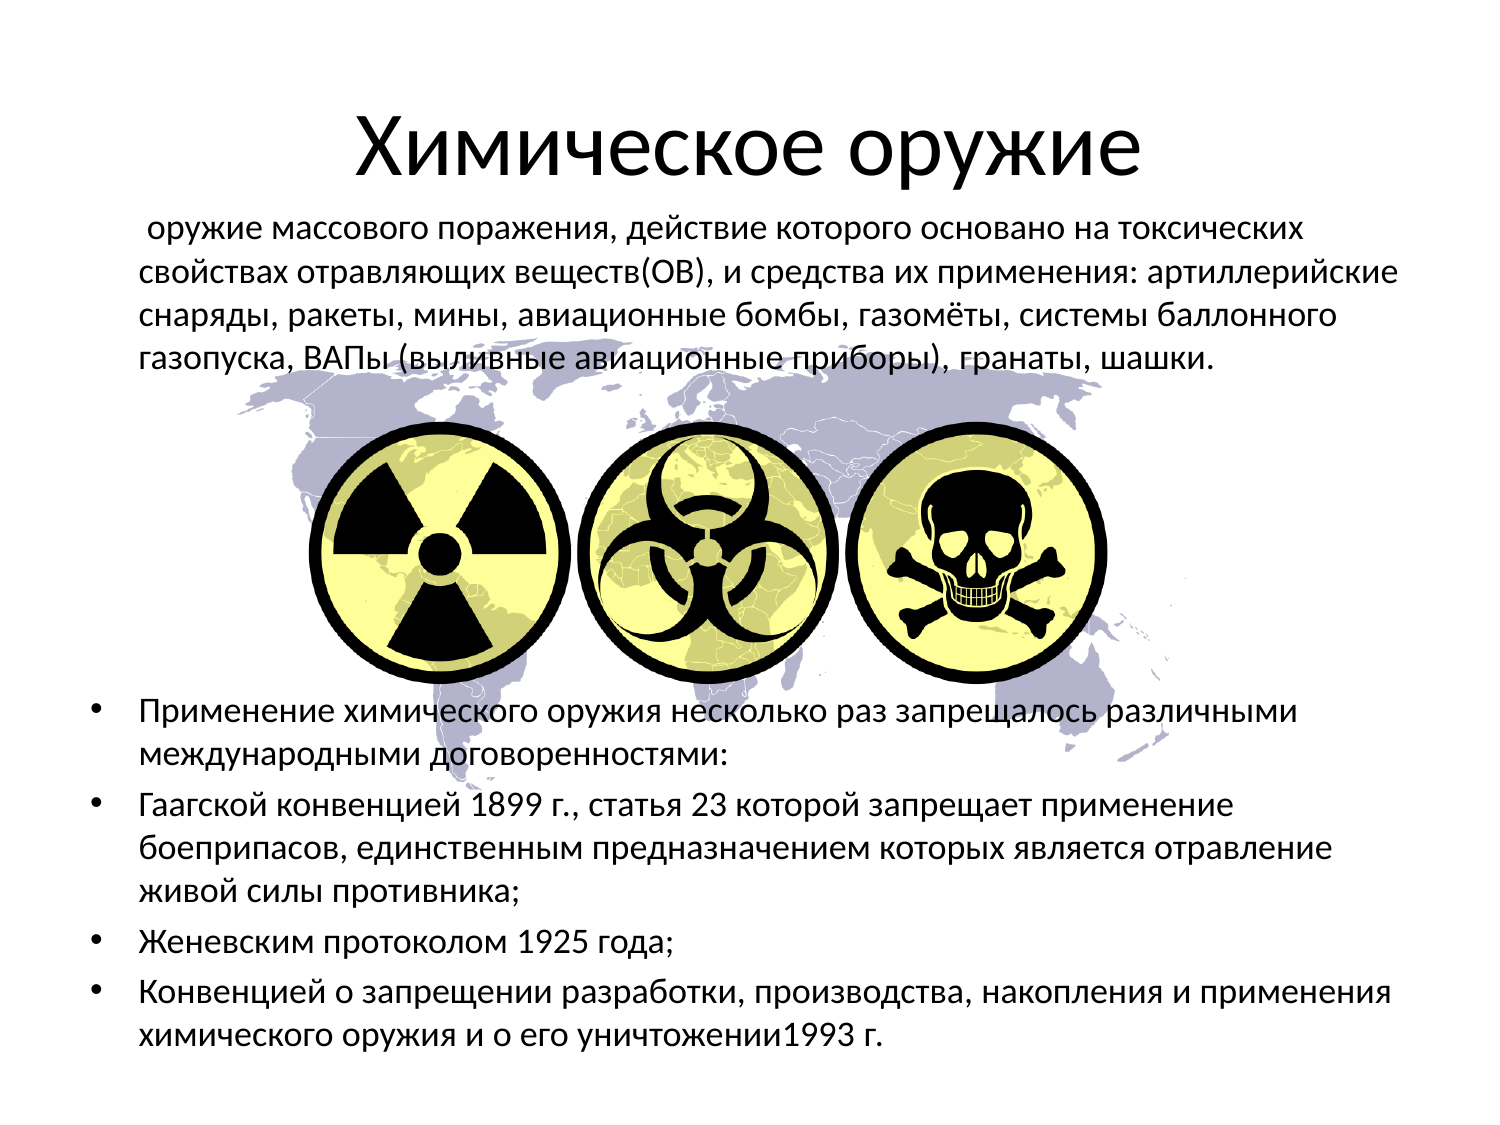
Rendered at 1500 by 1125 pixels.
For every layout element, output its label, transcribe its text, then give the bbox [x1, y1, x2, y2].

picture [212, 337, 1188, 790]
title Химическое оружие [75, 45, 1425, 196]
list оружие массового поражения, действие которого основано на токсических свойствах отравляющих веществ(ОВ), и средства их применения: артиллерийские снаряды, ракеты, мины, авиационные бомбы, газомёты, системы баллонного газопуска, ВАПы (выливные авиационные приборы), гранаты, шашки. Применение химического оружия несколько раз запрещалось различными международными договоренностями: Гаагской конвенцией 1899 г., статья 23 которой запрещает применение боеприпасов, единственным предназначением которых является отравление живой силы противника; Женевским протоколом 1925 года; Конвенцией о запрещении разработки, производства, накопления и применения химического оружия и о его уничтожении1993 г. [75, 196, 1425, 1083]
